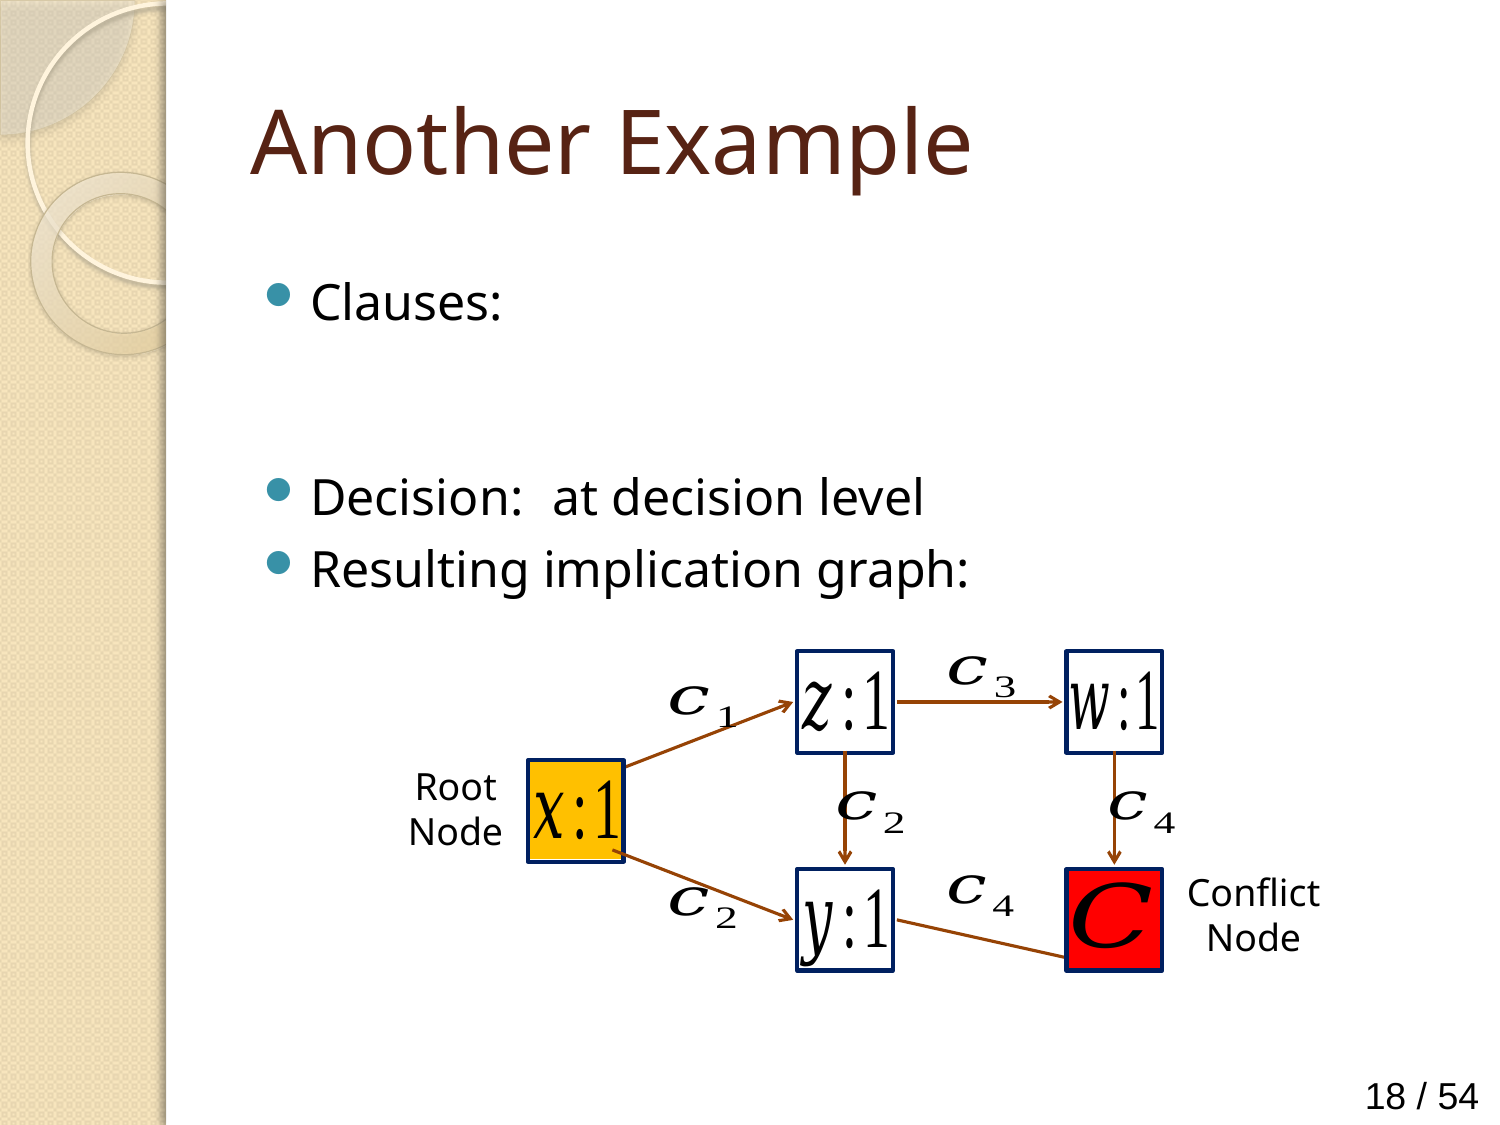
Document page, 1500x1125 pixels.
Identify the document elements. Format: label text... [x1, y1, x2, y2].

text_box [612, 646, 889, 753]
title Another Example [235, 45, 1500, 233]
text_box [612, 756, 892, 976]
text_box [367, 755, 610, 863]
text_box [896, 638, 1167, 753]
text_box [896, 756, 1342, 976]
